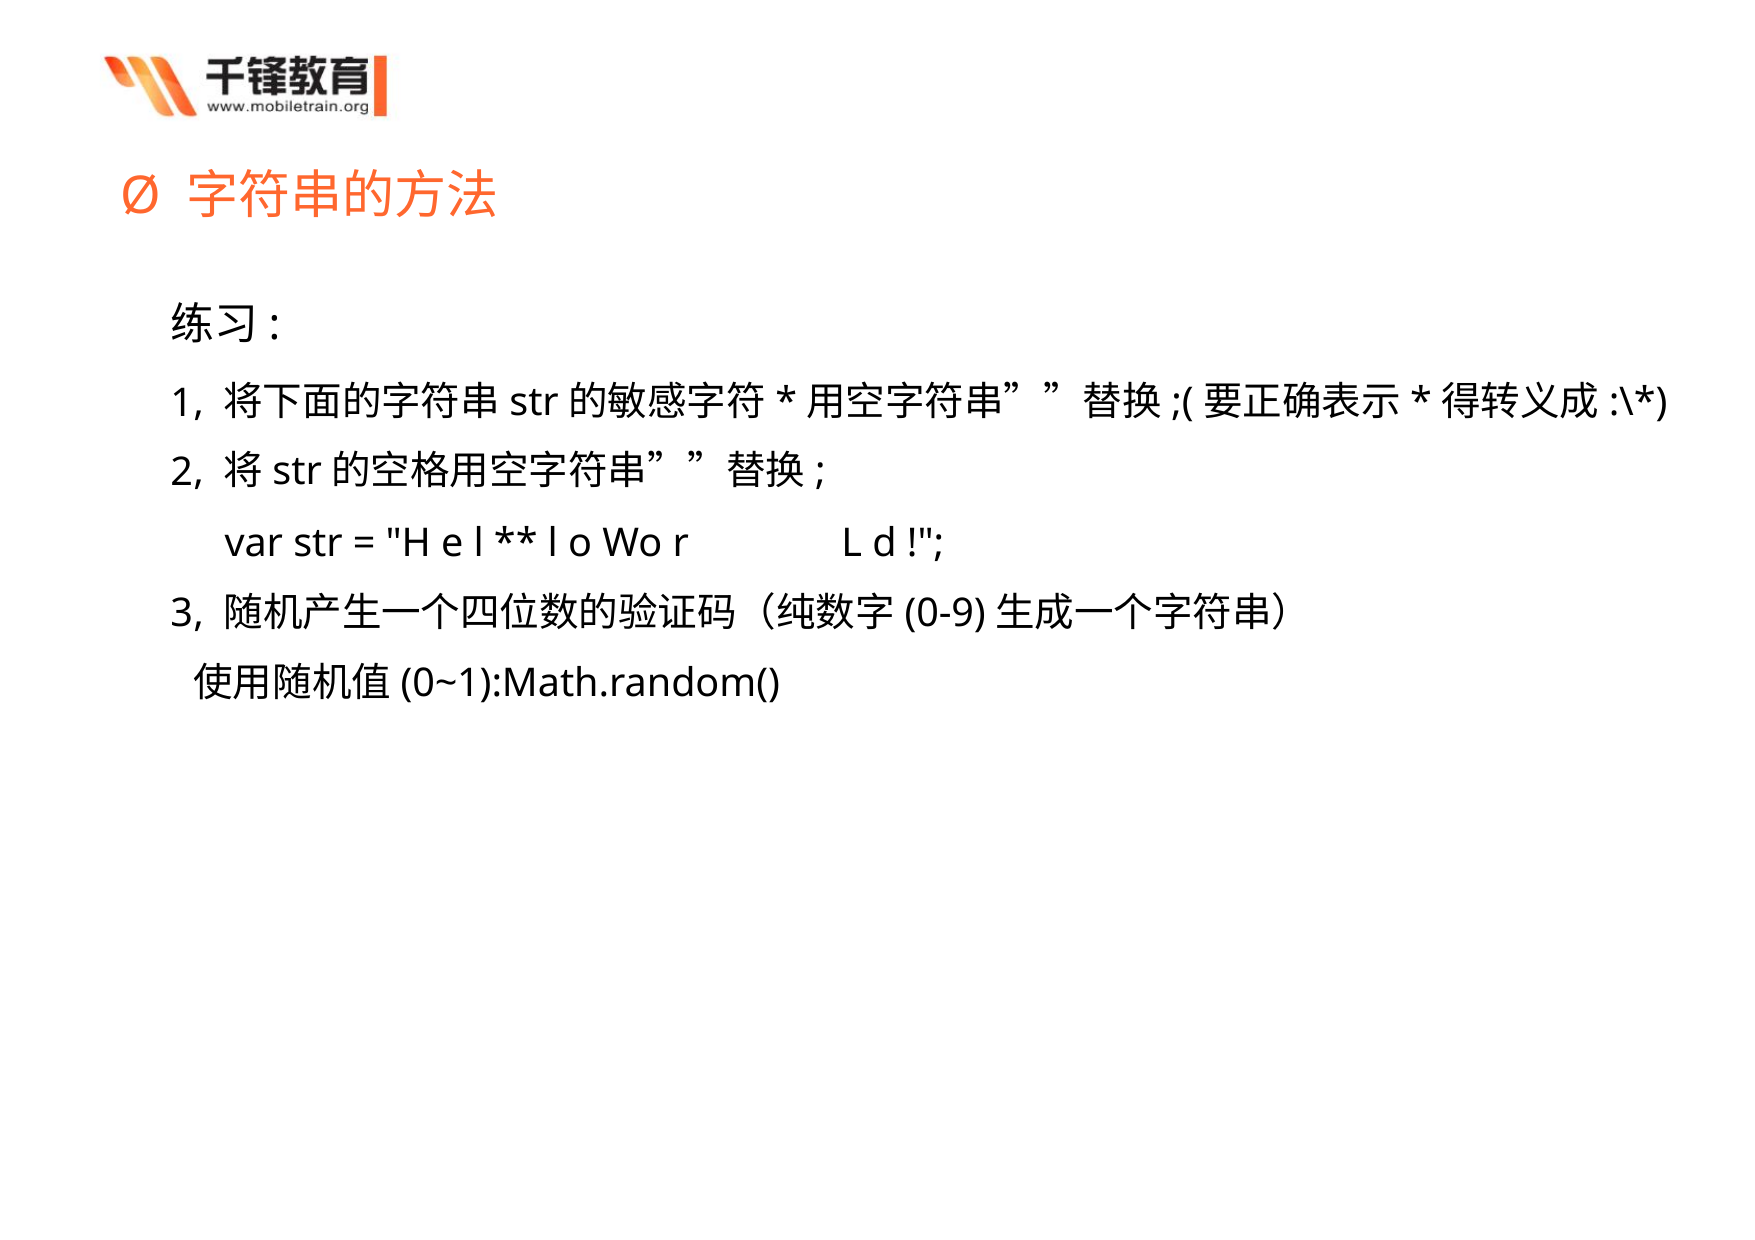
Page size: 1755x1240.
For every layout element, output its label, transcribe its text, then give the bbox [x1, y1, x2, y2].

text_box var str = "H e l ** l o Wo r [224, 522, 823, 565]
text_box L d !"; [841, 522, 1012, 565]
text_box Ø 字符串的方法 [120, 169, 570, 224]
text_box 3 [170, 593, 193, 635]
text_box , 随机产生一个四位数的验证码（纯数字(0-9)生成一个字符串） 使用随机值(0~1):Math.random() [193, 592, 1457, 705]
text_box 1 2 [170, 383, 252, 494]
text_box , 将下面的字符串str的敏感字符*用空字符串””替换;(要正确表示*得转义成:\*) , 将str的空格用空字符串””替换; [193, 382, 1704, 493]
text_box 练习: [170, 302, 335, 349]
text_box [99, 37, 1652, 1202]
